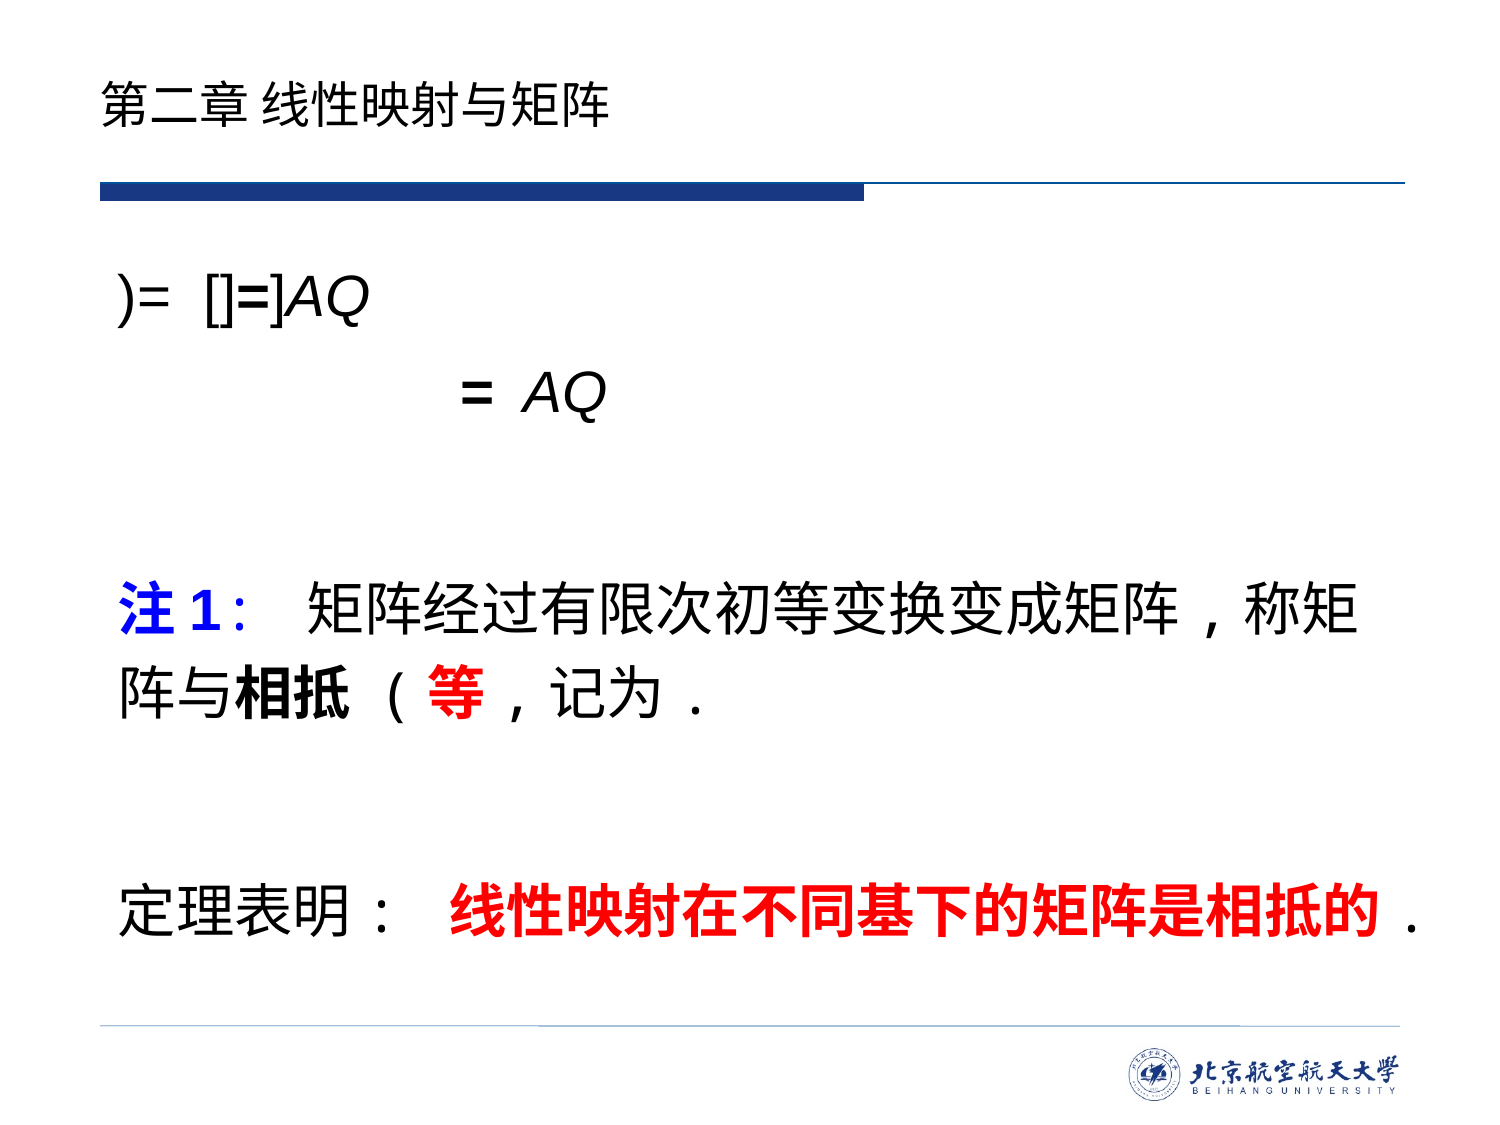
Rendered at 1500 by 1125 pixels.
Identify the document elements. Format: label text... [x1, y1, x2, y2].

title 第二章 线性映射与矩阵 [83, 29, 1397, 141]
picture [1114, 1041, 1412, 1108]
